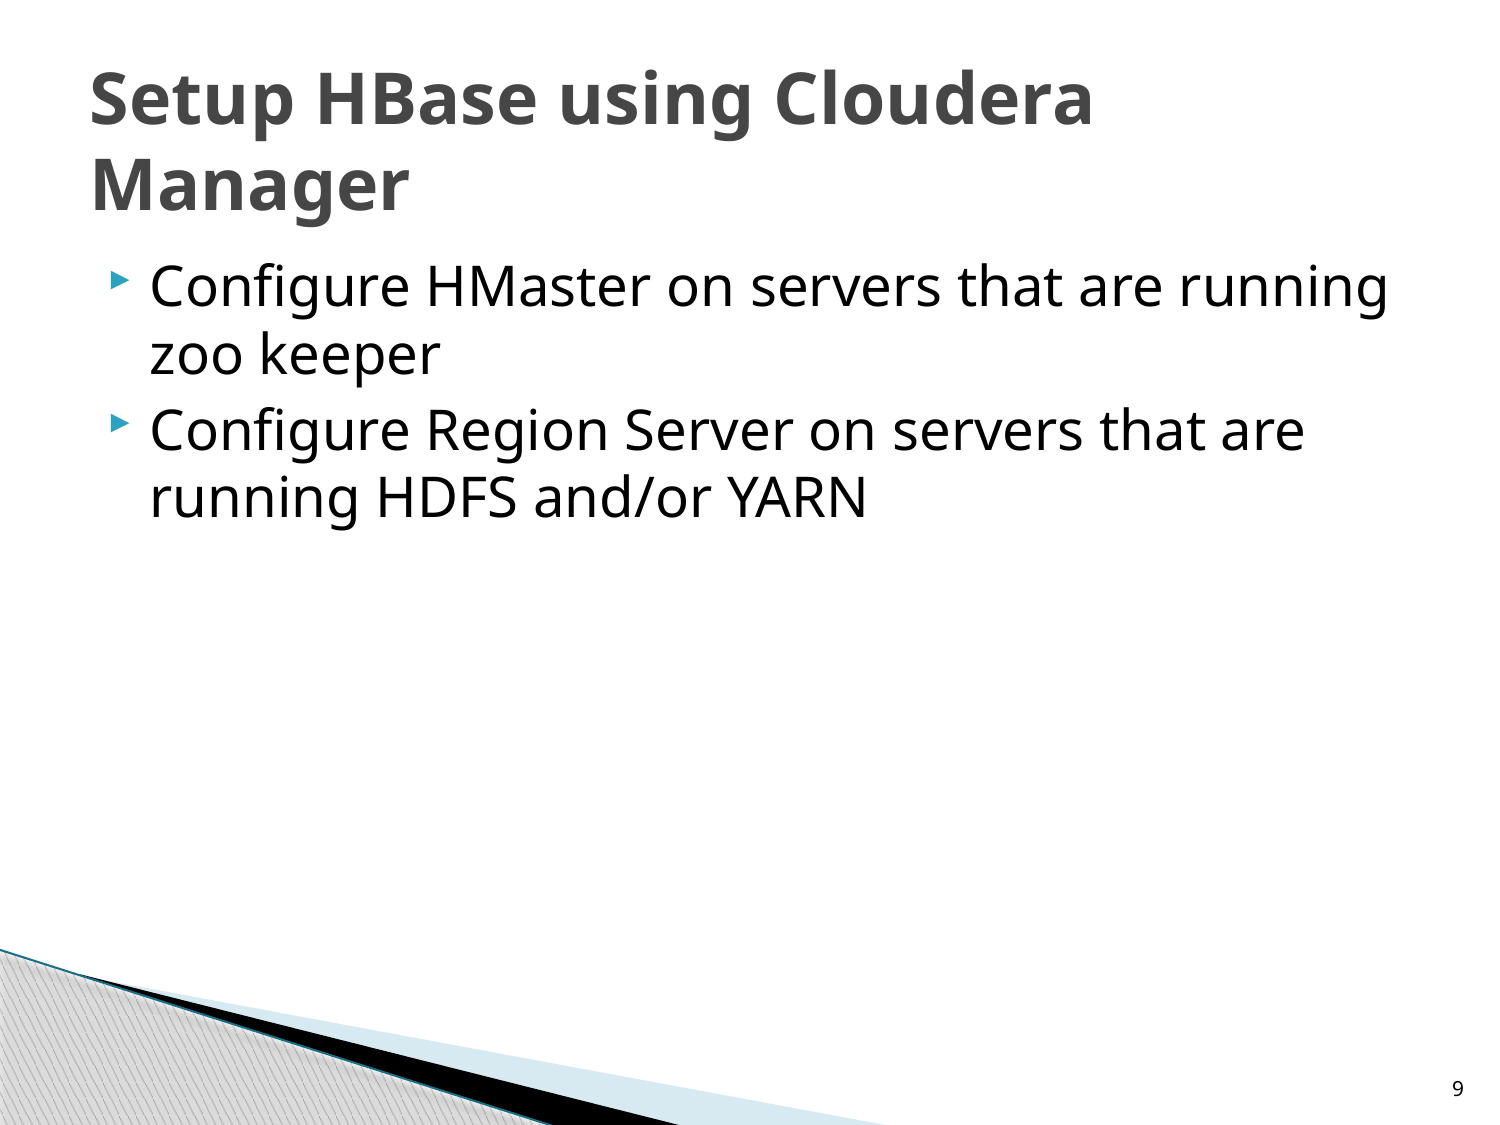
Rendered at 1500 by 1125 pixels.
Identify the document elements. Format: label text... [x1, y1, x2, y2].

list Configure HMaster on servers that are running zoo keeper Configure Region Server on servers that are running HDFS and/or YARN [75, 243, 1425, 986]
slide_number 9 [1418, 1051, 1479, 1112]
title Setup HBase using Cloudera Manager [75, 45, 1425, 233]
